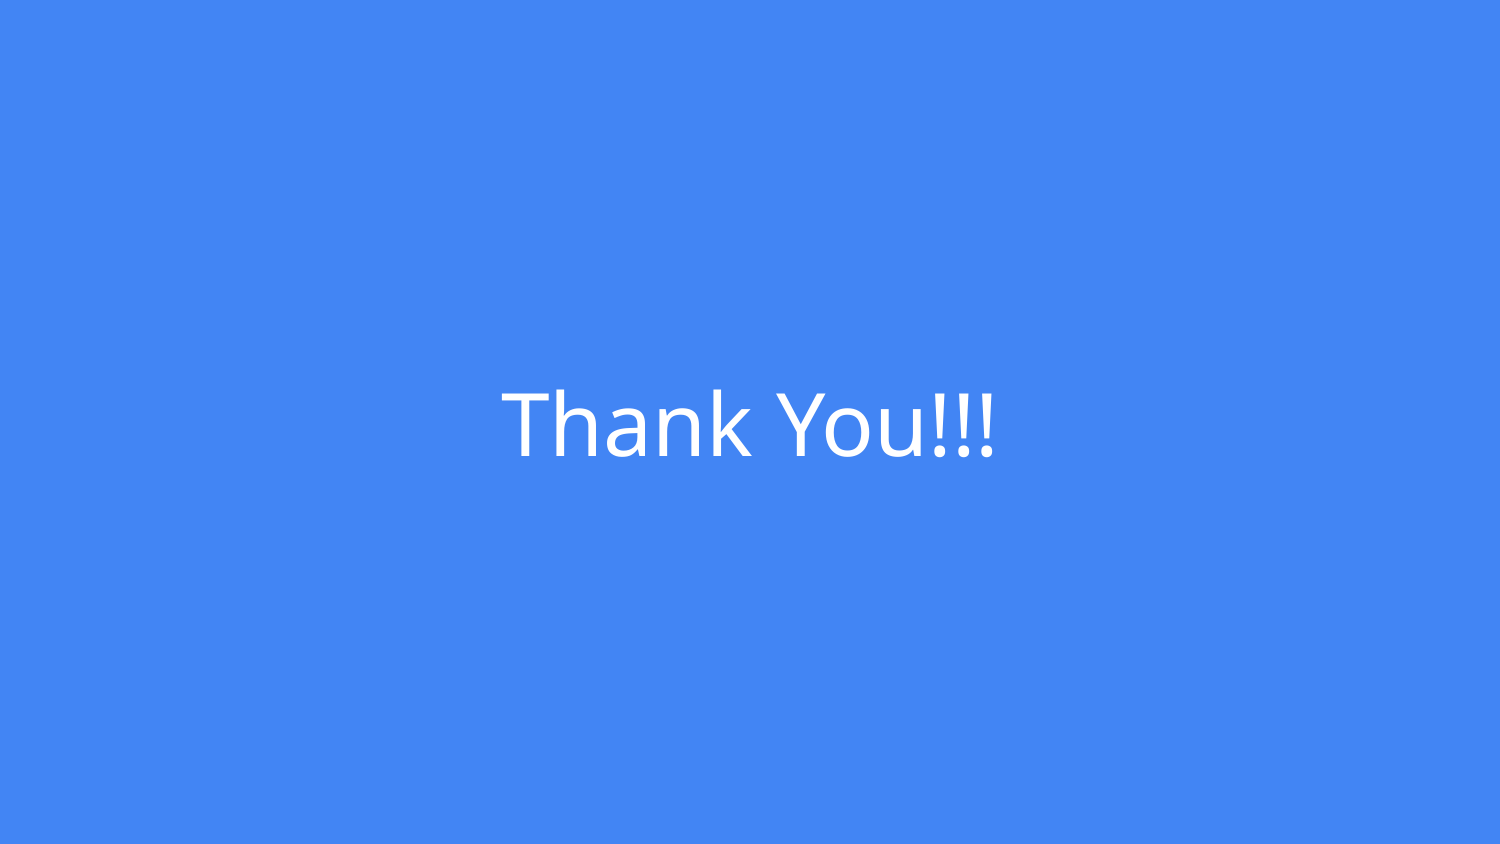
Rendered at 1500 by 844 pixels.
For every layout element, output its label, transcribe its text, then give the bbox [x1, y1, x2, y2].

title Thank You!!! [75, 338, 1425, 505]
